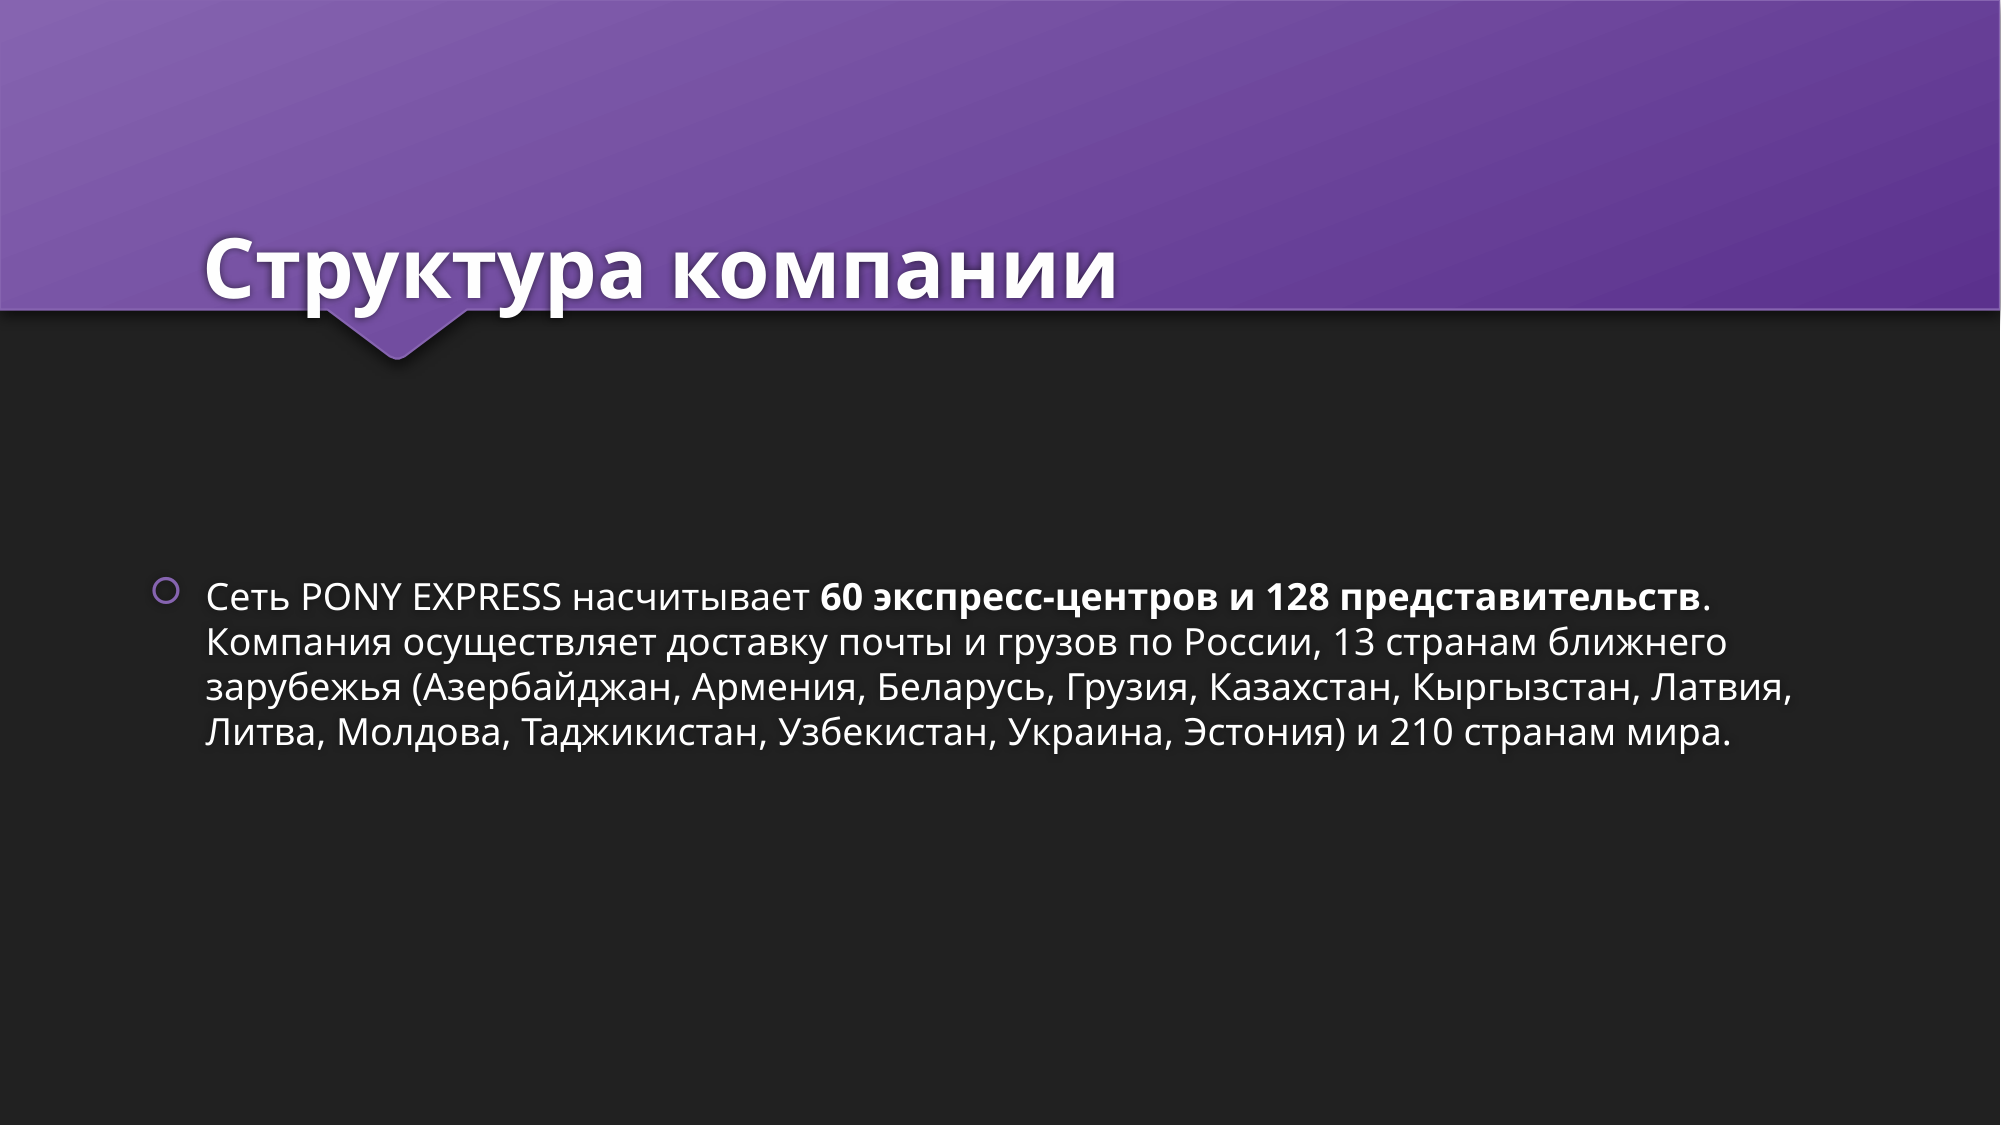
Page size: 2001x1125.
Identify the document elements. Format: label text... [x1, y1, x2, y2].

title Структура компании [187, 80, 1813, 323]
list Сеть PONY EXPRESS насчитывает 60 экспресс-центров и 128 представительств. Компания осуществляет доставку почты и грузов по России, 13 странам ближнего зарубежья (Азербайджан, Армения, Беларусь, Грузия, Казахстан, Кыргызстан, Латвия, Литва, Молдова, Таджикистан, Узбекистан, Украина, Эстония) и 210 странам мира. [134, 364, 1866, 962]
